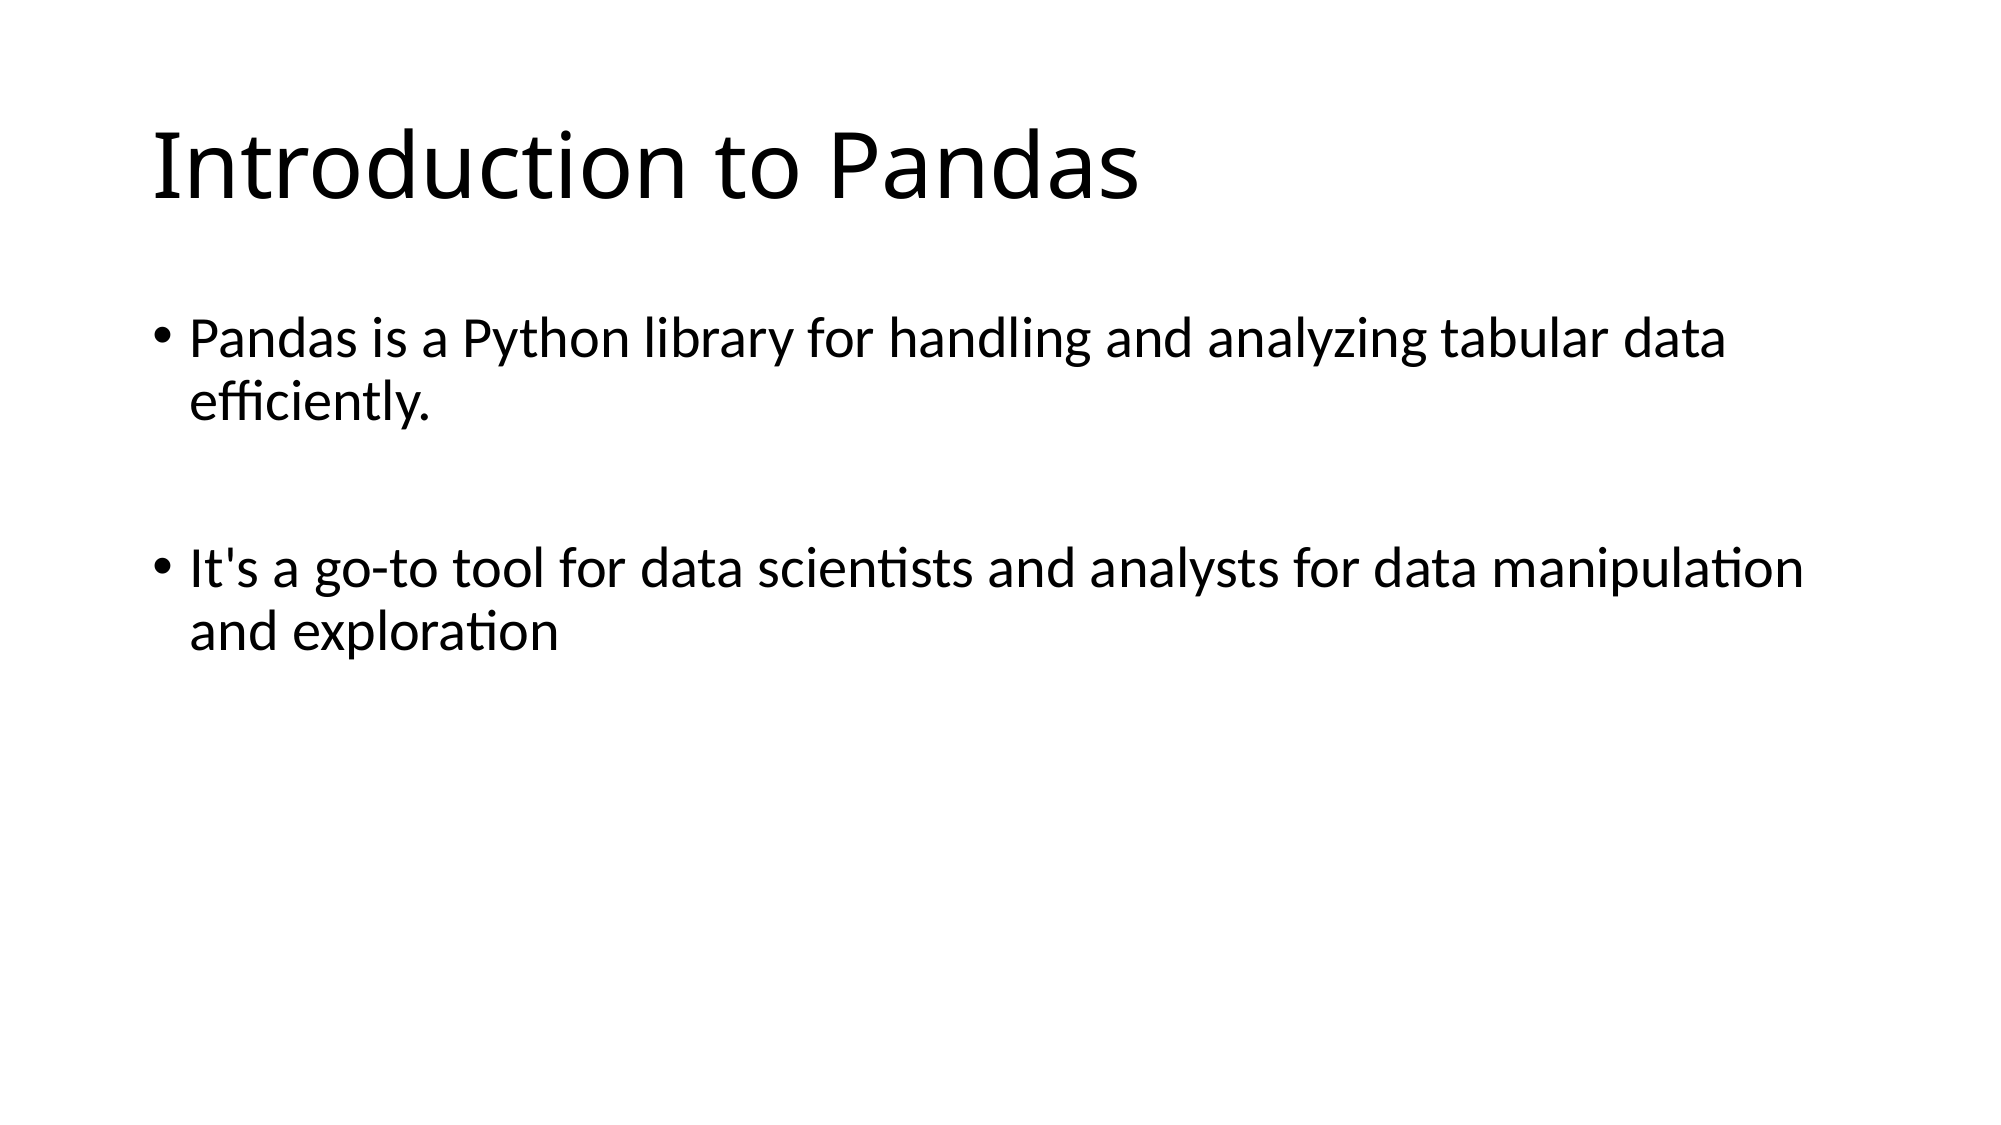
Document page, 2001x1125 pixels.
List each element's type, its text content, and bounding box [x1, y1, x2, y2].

list Pandas is a Python library for handling and analyzing tabular data efficiently. It's a go-to tool for data scientists and analysts for data manipulation and exploration [137, 299, 1863, 1014]
title Introduction to Pandas [137, 59, 1863, 278]
